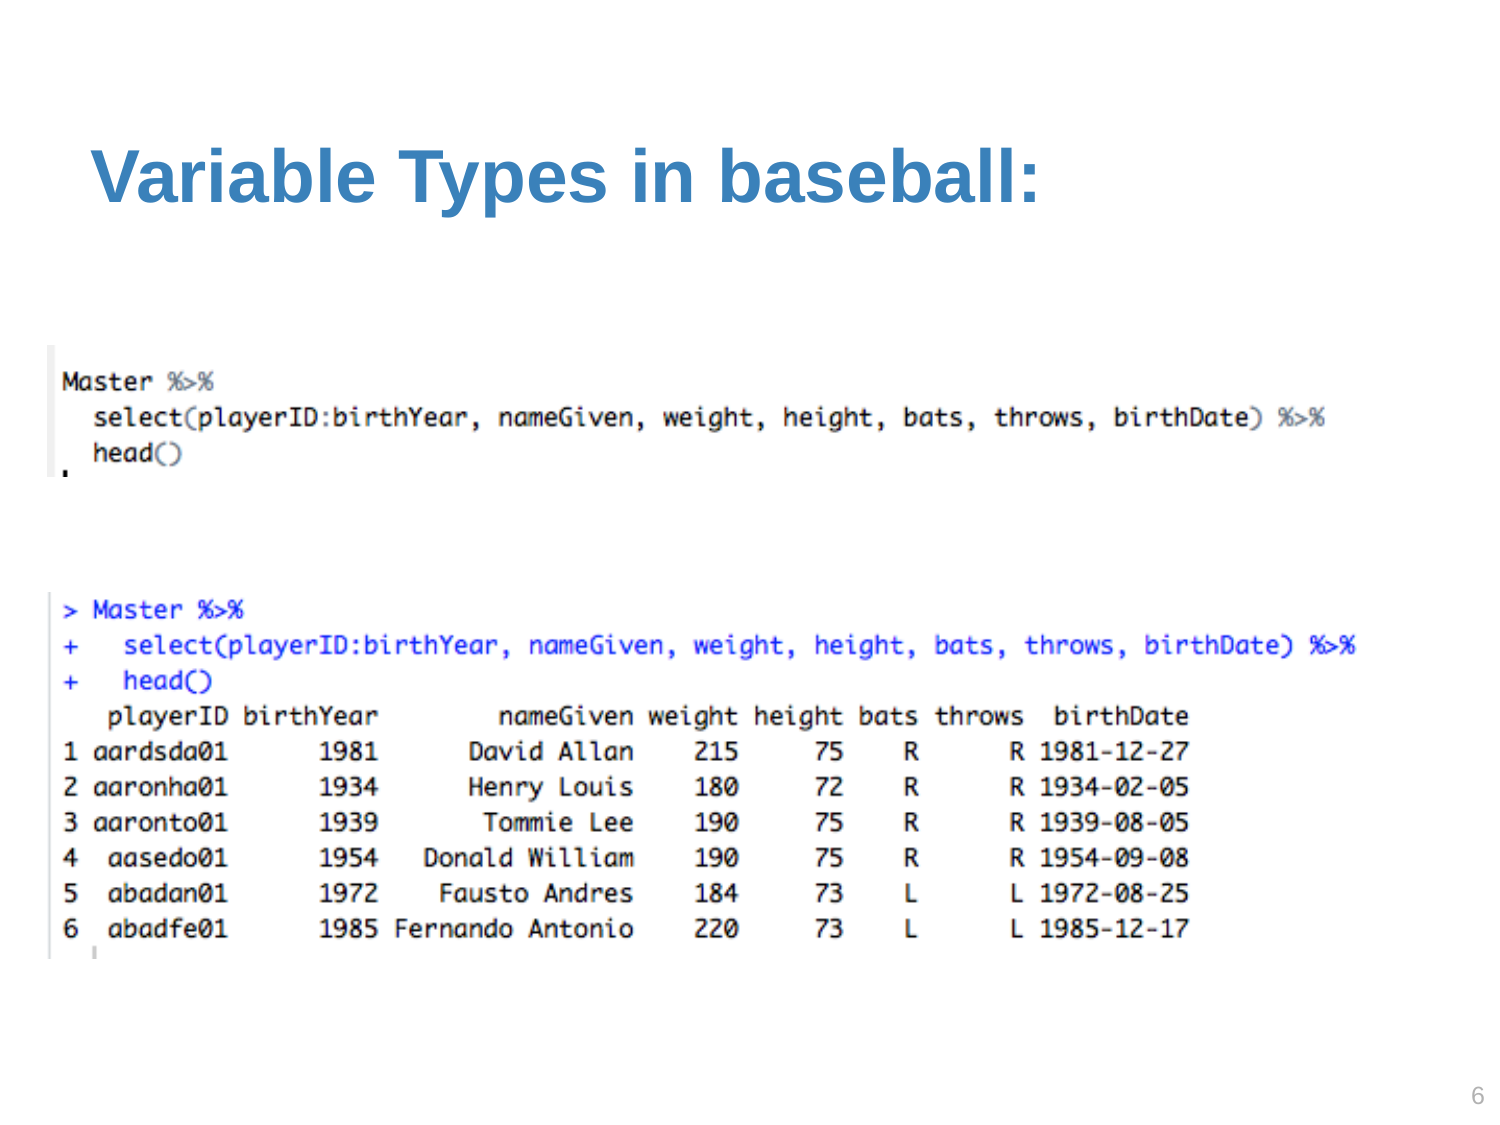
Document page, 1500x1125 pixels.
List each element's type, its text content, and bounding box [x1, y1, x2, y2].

slide_number 5 [1149, 1065, 1500, 1125]
picture [47, 592, 1382, 960]
picture [47, 345, 1426, 478]
title Variable Types in baseball: [75, 45, 1425, 233]
